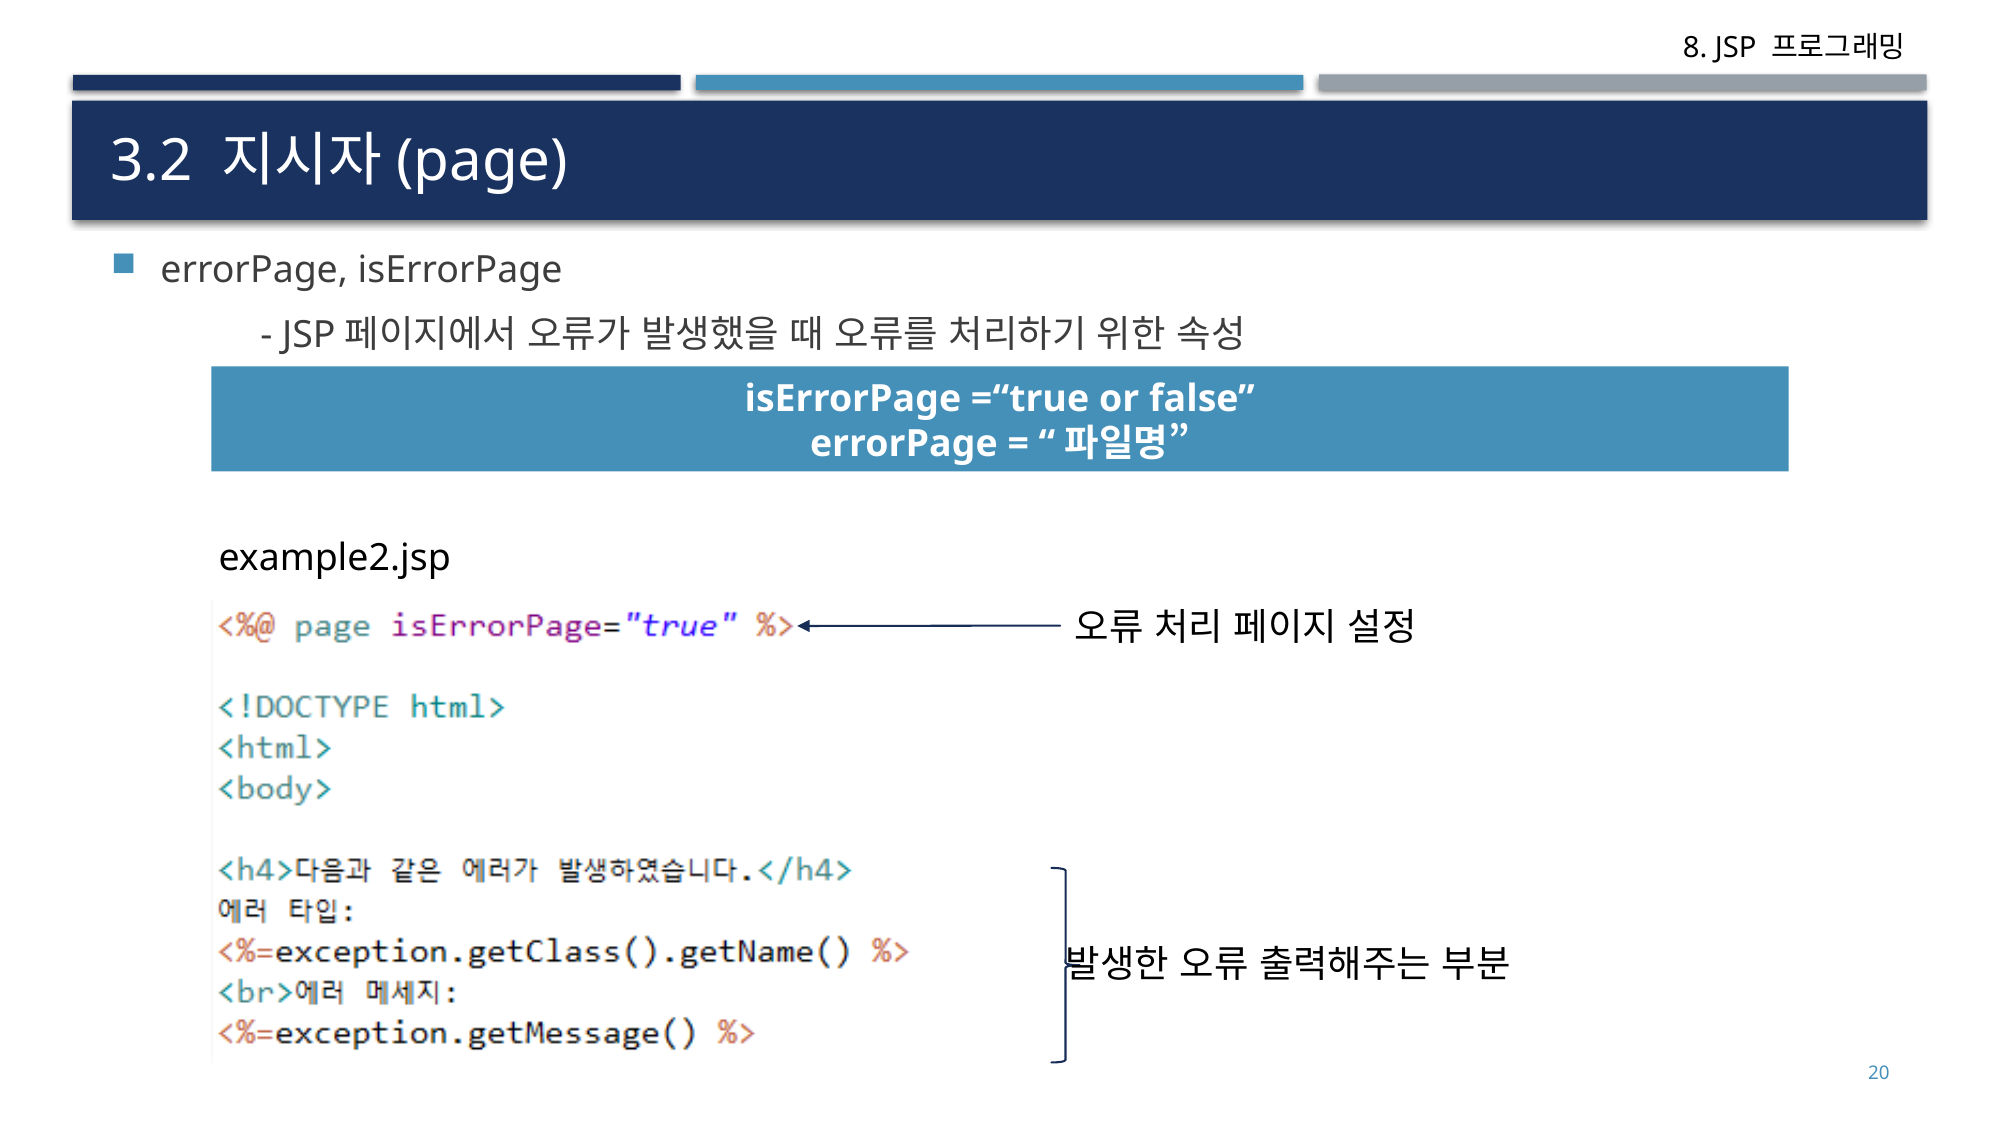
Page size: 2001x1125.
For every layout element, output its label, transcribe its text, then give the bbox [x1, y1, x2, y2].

text_box isErrorPage =“true or false” errorPage = “파일명” [209, 364, 1790, 473]
list errorPage, isErrorPage - JSP페이지에서 오류가 발생했을 때 오류를 처리하기 위한 속성 [95, 237, 1905, 1030]
picture [210, 599, 923, 1063]
text_box example2.jsp [203, 525, 466, 585]
text_box 오류 처리 페이지 설정 [1060, 595, 1432, 656]
text_box 발생한 오류 출력해주는 부분 [1050, 932, 1526, 992]
title 3.2 지시자(page) [95, 115, 1905, 200]
text_box [1050, 992, 1067, 1064]
slide_number 20 [1732, 1043, 1905, 1104]
text_box [1050, 866, 1067, 932]
